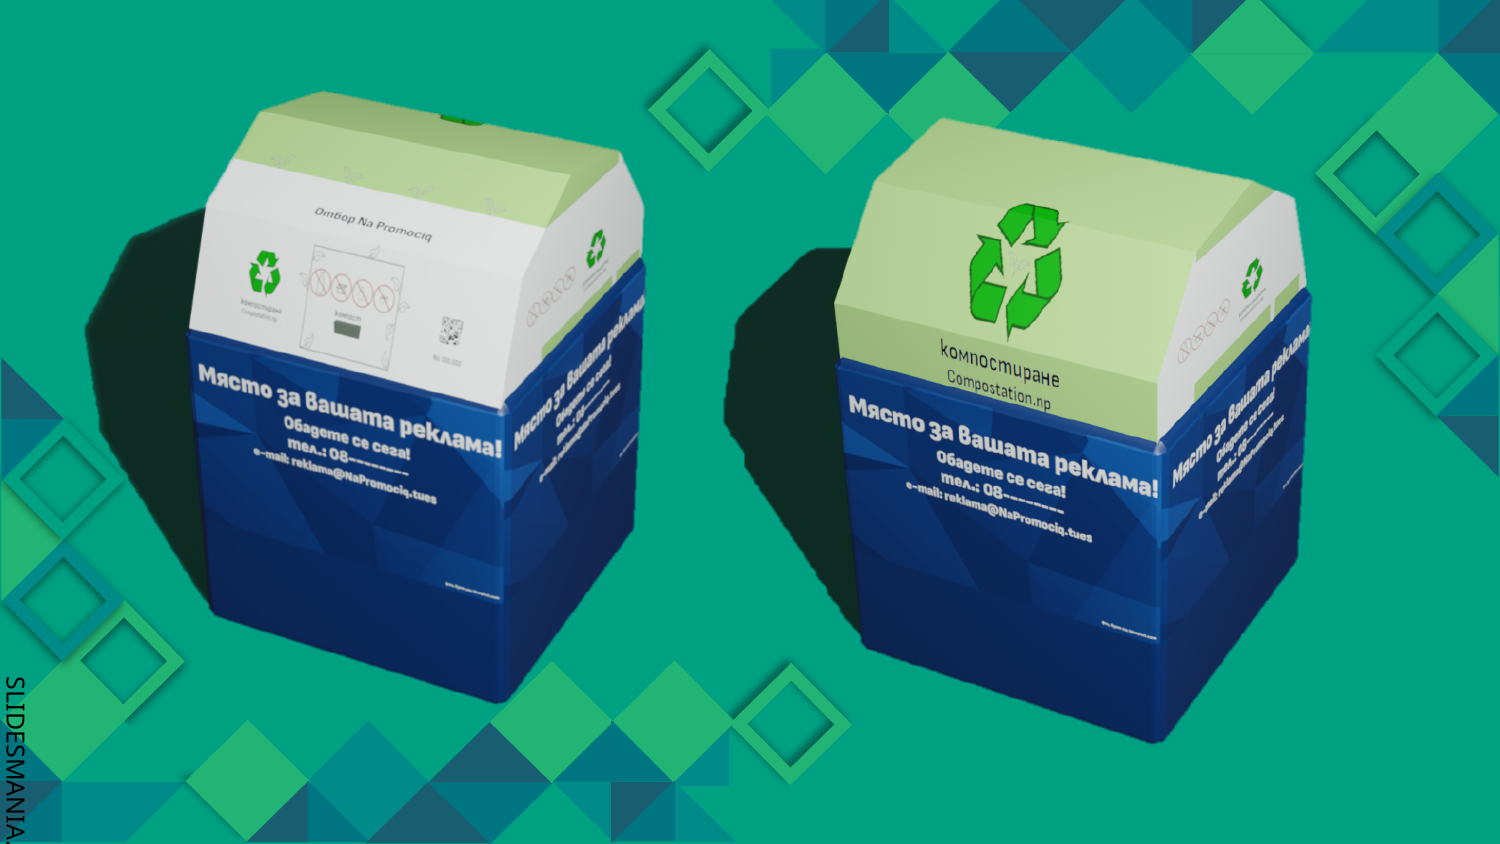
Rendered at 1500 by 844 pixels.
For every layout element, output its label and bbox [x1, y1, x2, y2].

picture [30, 73, 1389, 749]
